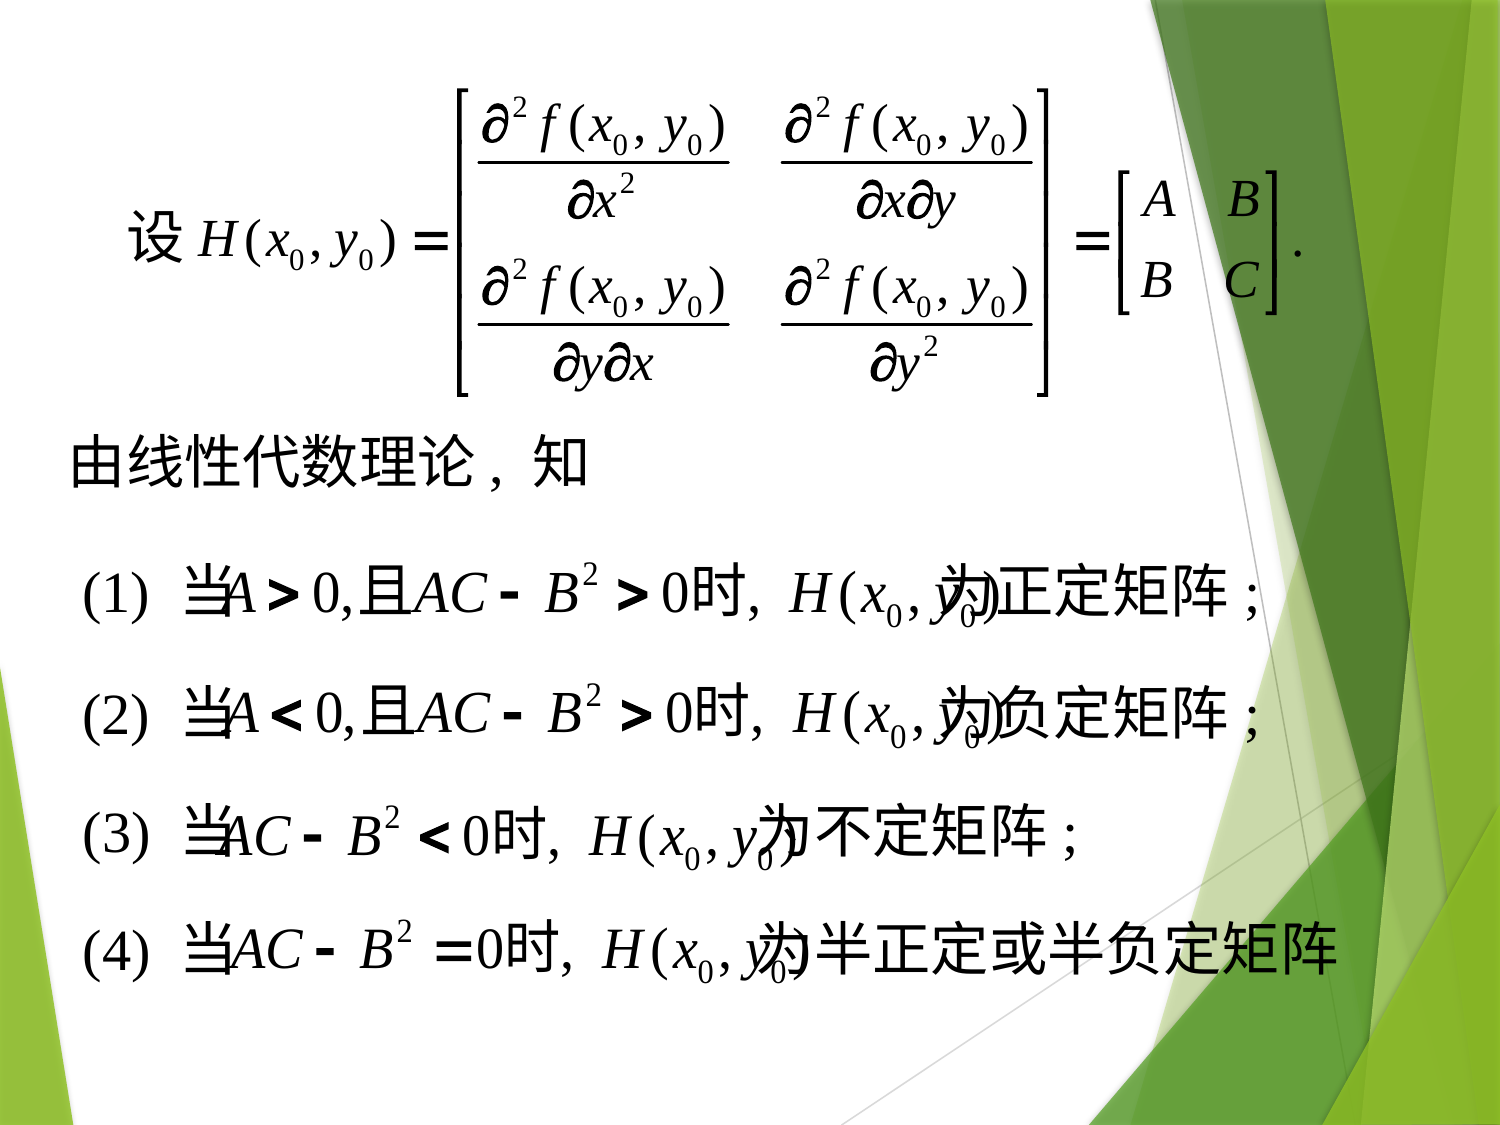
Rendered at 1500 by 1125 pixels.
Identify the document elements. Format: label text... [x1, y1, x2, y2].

text_box 由线性代数理论, 知 [53, 417, 1424, 503]
text_box 设 [112, 193, 183, 278]
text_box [52, 667, 1424, 764]
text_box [188, 77, 1312, 410]
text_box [52, 904, 1448, 999]
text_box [52, 545, 1424, 643]
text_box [52, 786, 1200, 885]
